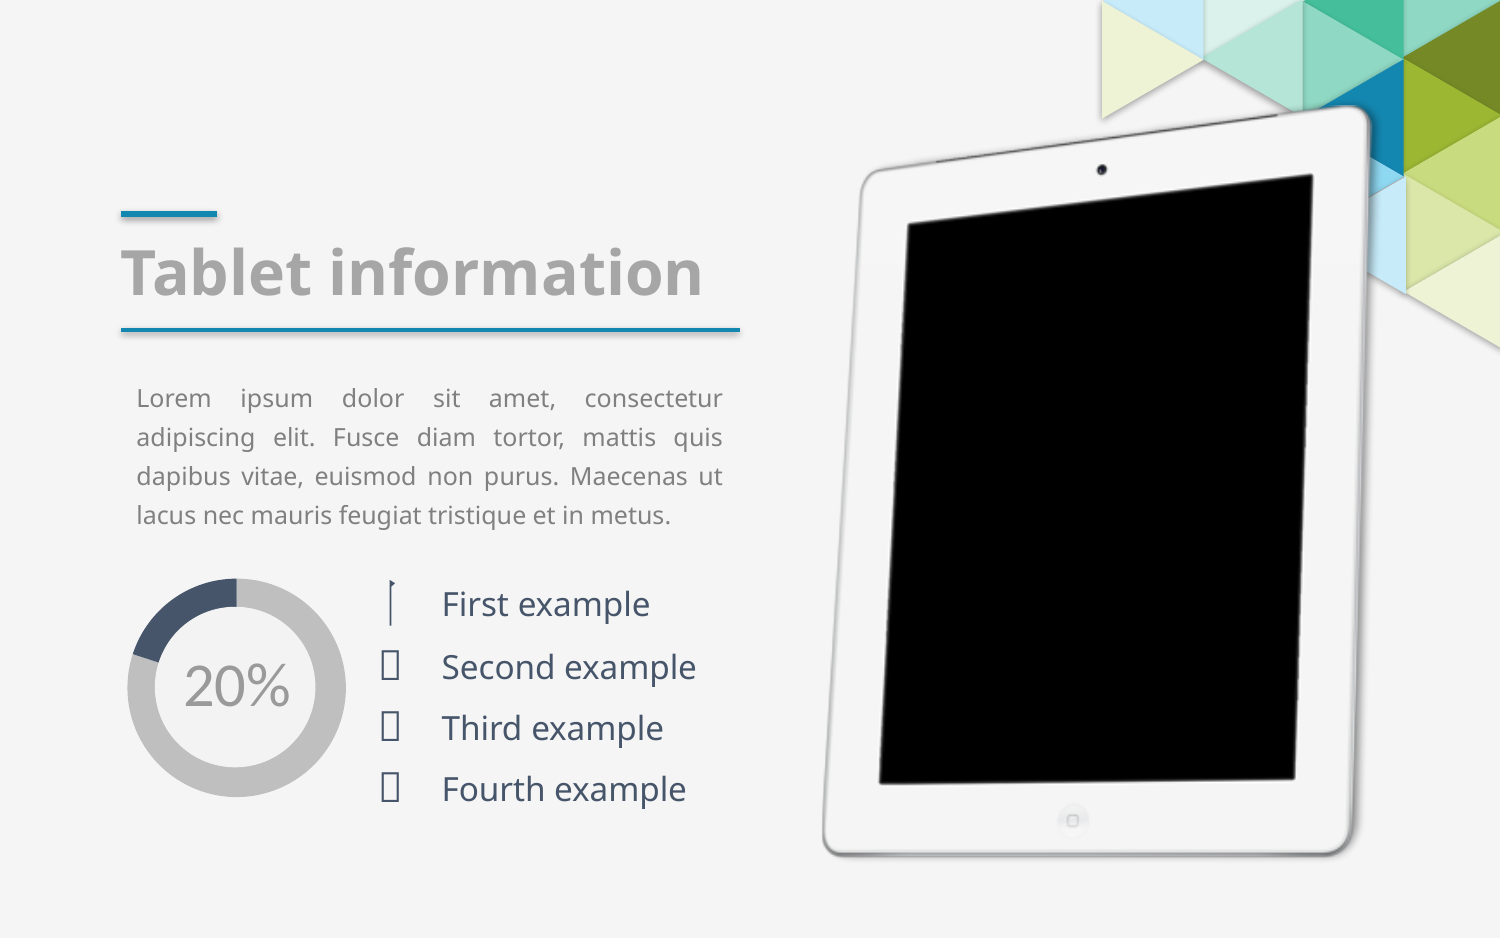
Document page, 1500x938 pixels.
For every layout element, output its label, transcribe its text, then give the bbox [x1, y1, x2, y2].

list  [371, 631, 433, 692]
list Third example [441, 697, 588, 757]
list First example [441, 573, 588, 633]
list  [371, 753, 433, 818]
list Fourth example [441, 758, 740, 818]
list Tablet information [120, 240, 588, 300]
list  [371, 568, 433, 631]
list  [371, 692, 433, 753]
list Second example [441, 636, 588, 696]
picture [593, 85, 1400, 886]
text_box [107, 559, 365, 817]
list Lorem ipsum dolor sit amet, consectetur adipiscing elit. Fusce diam tortor, mattis quis dapibus vitae, euismod non purus. Maecenas ut lacus nec mauris feugiat tristique et in metus. [120, 365, 588, 550]
